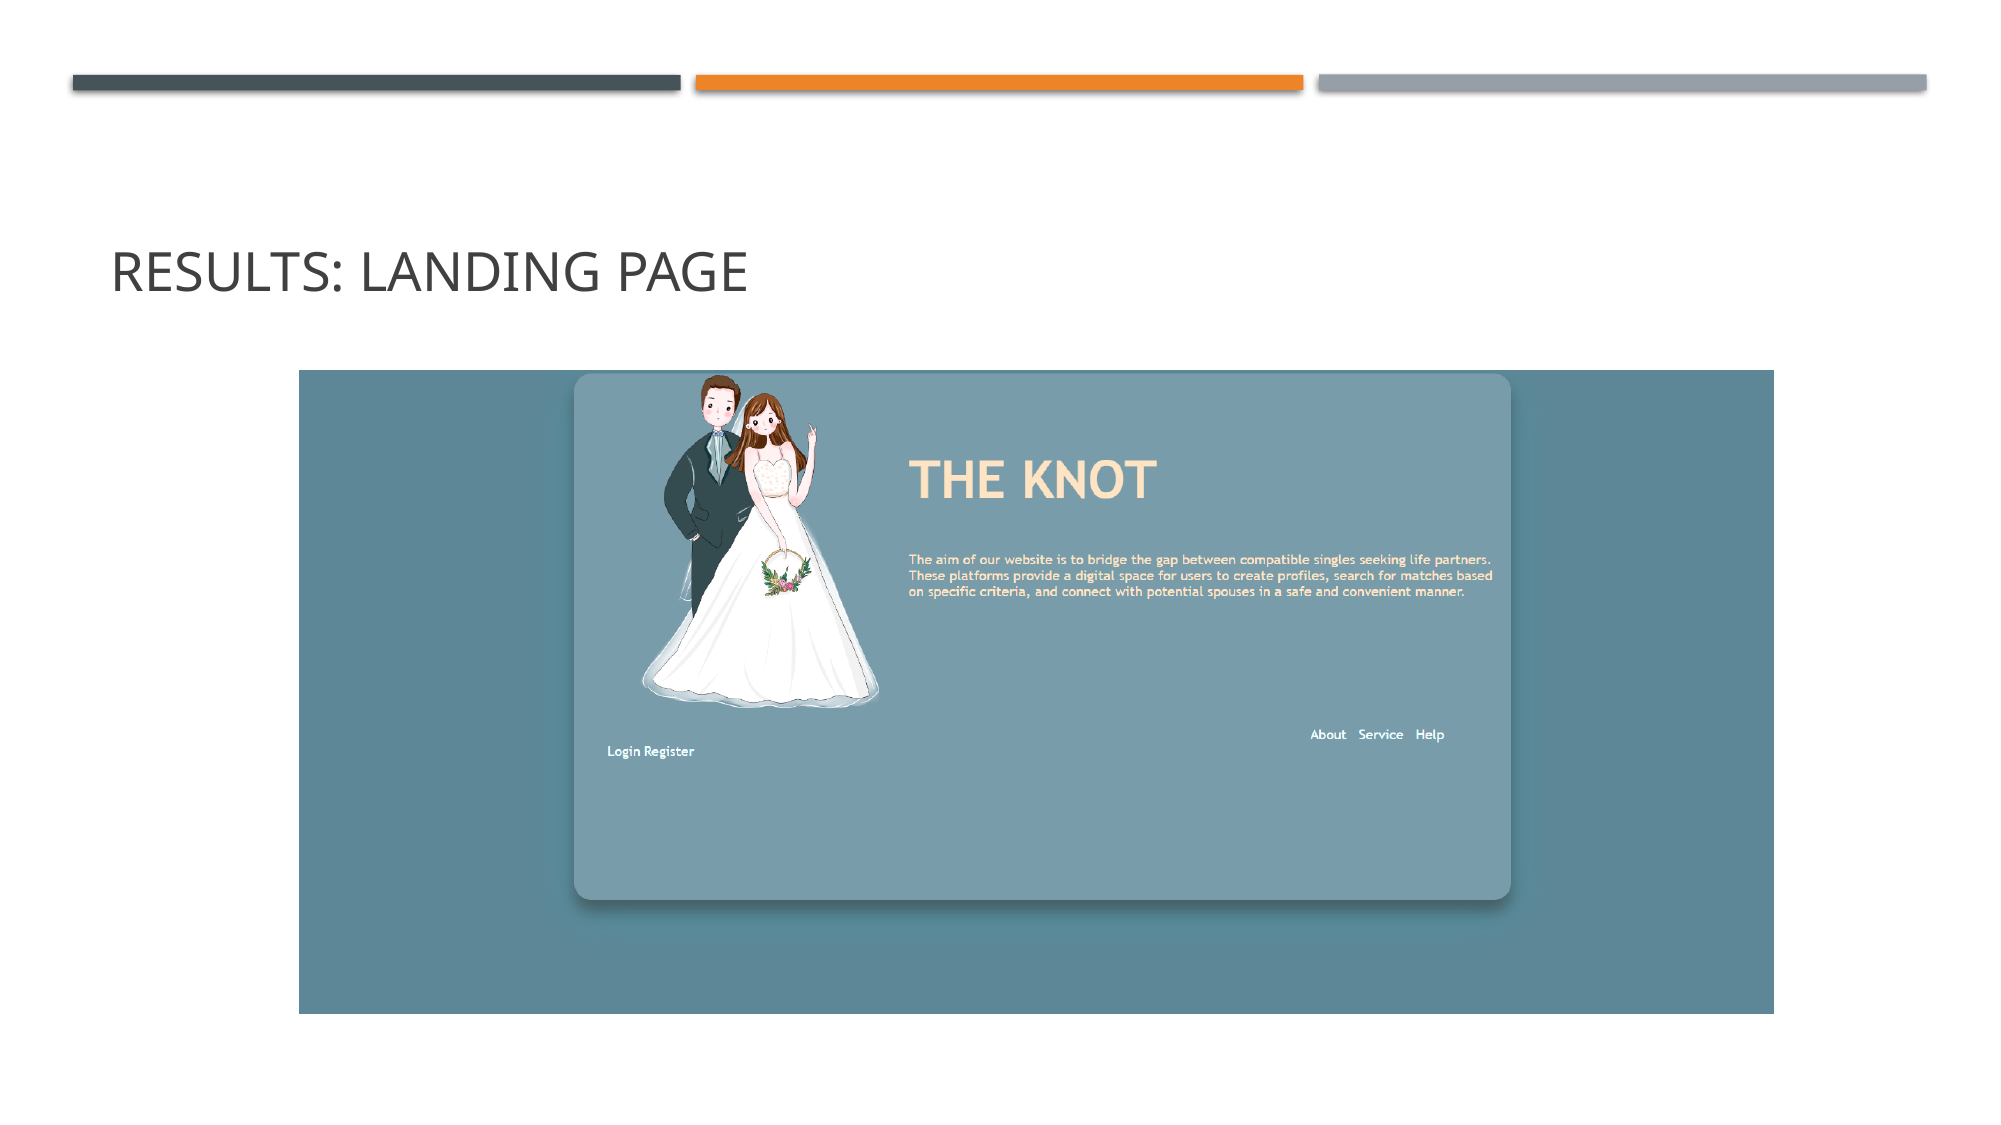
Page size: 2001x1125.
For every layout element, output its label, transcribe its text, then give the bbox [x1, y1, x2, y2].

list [299, 370, 1775, 1014]
title RESULTS: Landing page [95, 115, 1905, 311]
